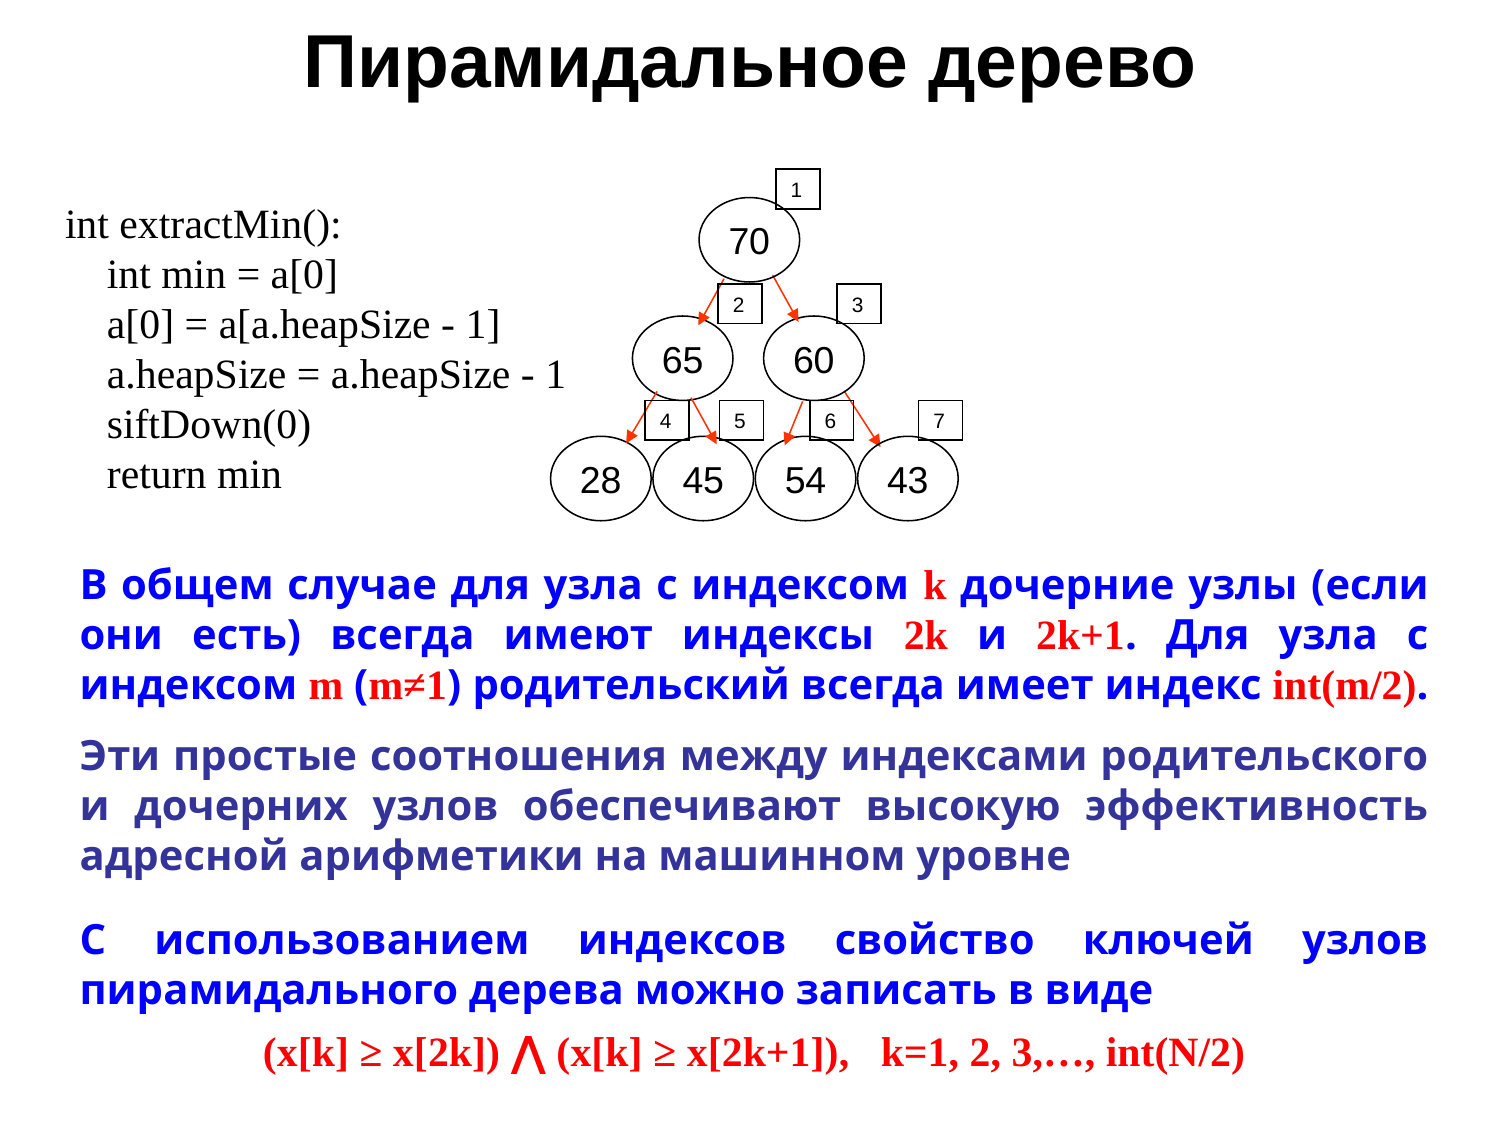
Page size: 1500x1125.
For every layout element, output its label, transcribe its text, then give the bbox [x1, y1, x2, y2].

text_box С использованием индексов свойство ключей узлов пирамидального дерева можно записать в виде (x[k] ≥ x[2k]) ⋀ (x[k] ≥ x[2k+1]), k=1, 2, 3,…, int(N/2) [64, 905, 1444, 1083]
text_box 6 [809, 400, 854, 441]
text_box 7 [918, 400, 963, 441]
text_box 1 [775, 169, 820, 209]
text_box [773, 277, 799, 322]
text_box [709, 430, 717, 444]
text_box 3 [837, 283, 882, 324]
text_box 54 [755, 436, 856, 521]
text_box int extractMin(): int min = a[0] a[0] = a[a.heapSize - 1] a.heapSize = a.heapSize - 1 siftDown(0) return min [50, 189, 709, 505]
text_box 45 [664, 437, 754, 521]
text_box 65 [709, 322, 733, 395]
text_box 70 [709, 197, 800, 282]
text_box В общем случае для узла с индексом k дочерние узлы (если они есть) всегда имеют индексы 2k и 2k+1. Для узла с индексом m (m≠1) родительский всегда имеет индекс int(m/2). Эти простые соотношения между индексами родительского и дочерних узлов обеспечивают высокую эффективность адресной арифметики на машинном уровне [64, 550, 1444, 887]
text_box 43 [857, 436, 959, 521]
text_box 2 [718, 283, 763, 324]
title Пирамидальное дерево [112, 8, 1388, 197]
text_box 28 [561, 505, 641, 521]
text_box [854, 406, 880, 445]
text_box [783, 401, 803, 446]
text_box 5 [719, 400, 764, 441]
text_box 60 [763, 316, 865, 401]
